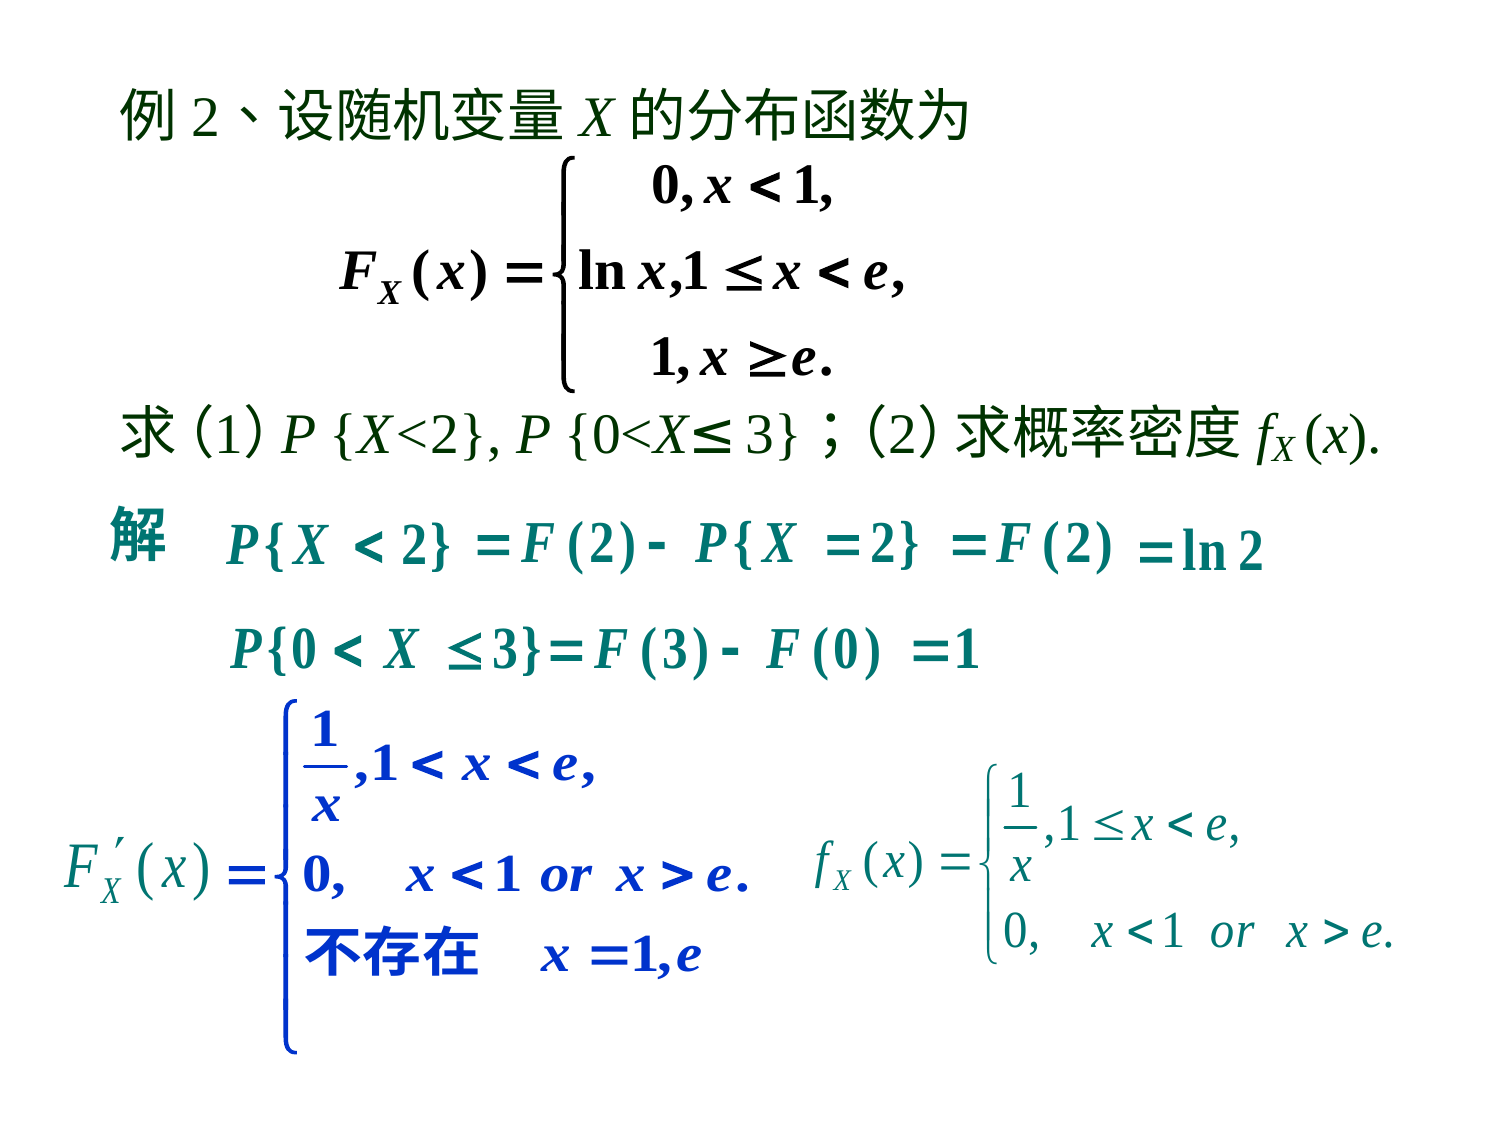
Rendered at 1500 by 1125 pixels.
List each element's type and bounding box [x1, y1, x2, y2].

text_box [904, 621, 983, 672]
text_box [469, 515, 923, 581]
text_box [542, 621, 885, 687]
text_box [944, 515, 1116, 581]
text_box [220, 695, 750, 1125]
text_box [1131, 522, 1270, 574]
text_box [220, 517, 453, 581]
text_box [107, 503, 191, 568]
text_box [223, 621, 541, 685]
text_box [52, 822, 215, 916]
text_box [76, 77, 1386, 471]
text_box [796, 751, 1400, 974]
